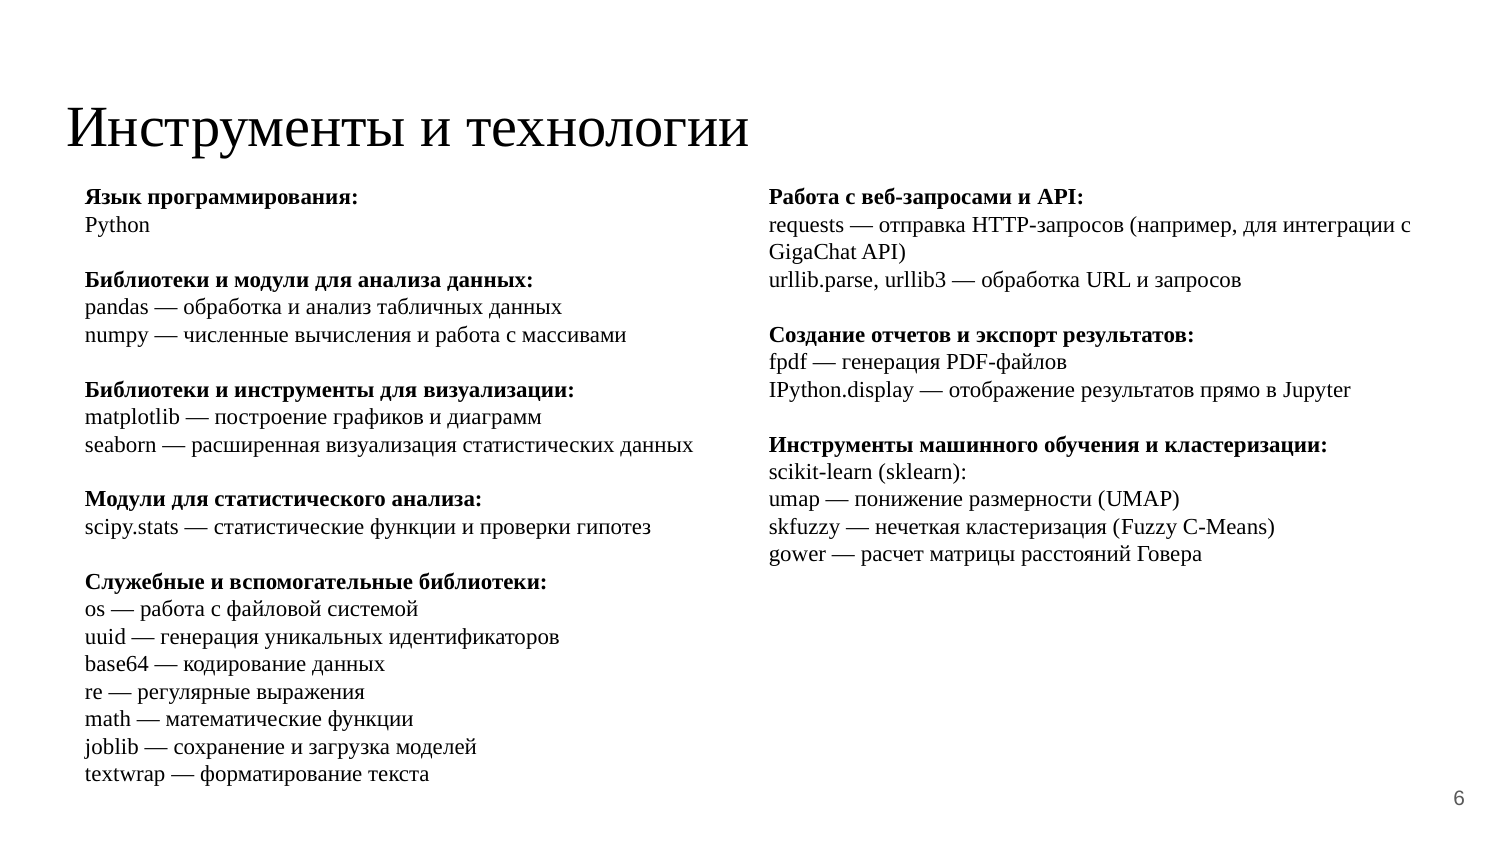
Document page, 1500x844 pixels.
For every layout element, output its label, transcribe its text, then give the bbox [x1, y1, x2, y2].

title Инструменты и технологии [51, 72, 1449, 166]
slide_number 6 [1389, 764, 1480, 830]
list Язык программирования: Python Библиотеки и модули для анализа данных: pandas — обработка и анализ табличных данных numpy — численные вычисления и работа с массивами Библиотеки и инструменты для визуализации: matplotlib — построение графиков и диаграмм seaborn — расширенная визуализация статистических данных Модули для статистического анализа: scipy.stats — статистические функции и проверки гипотез Служебные и вспомогательные библиотеки: os — работа с файловой системой uuid — генерация уникальных идентификаторов base64 — кодирование данных re — регулярные выражения math — математические функции joblib — сохранение и загрузка моделей textwrap — форматирование текста Работа с веб-запросами и API: requests — отправка HTTP-запросов (например, для интеграции с GigaChat API) urllib.parse, urllib3 — обработка URL и запросов Создание отчетов и экспорт результатов: fpdf — генерация PDF-файлов IPython.display — отображение результатов прямо в Jupyter Инструменты машинного обучения и кластеризации: scikit-learn (sklearn): umap — понижение размерности (UMAP) skfuzzy — нечеткая кластеризация (Fuzzy C-Means) gower — расчет матрицы расстояний Говера [51, 166, 1449, 819]
